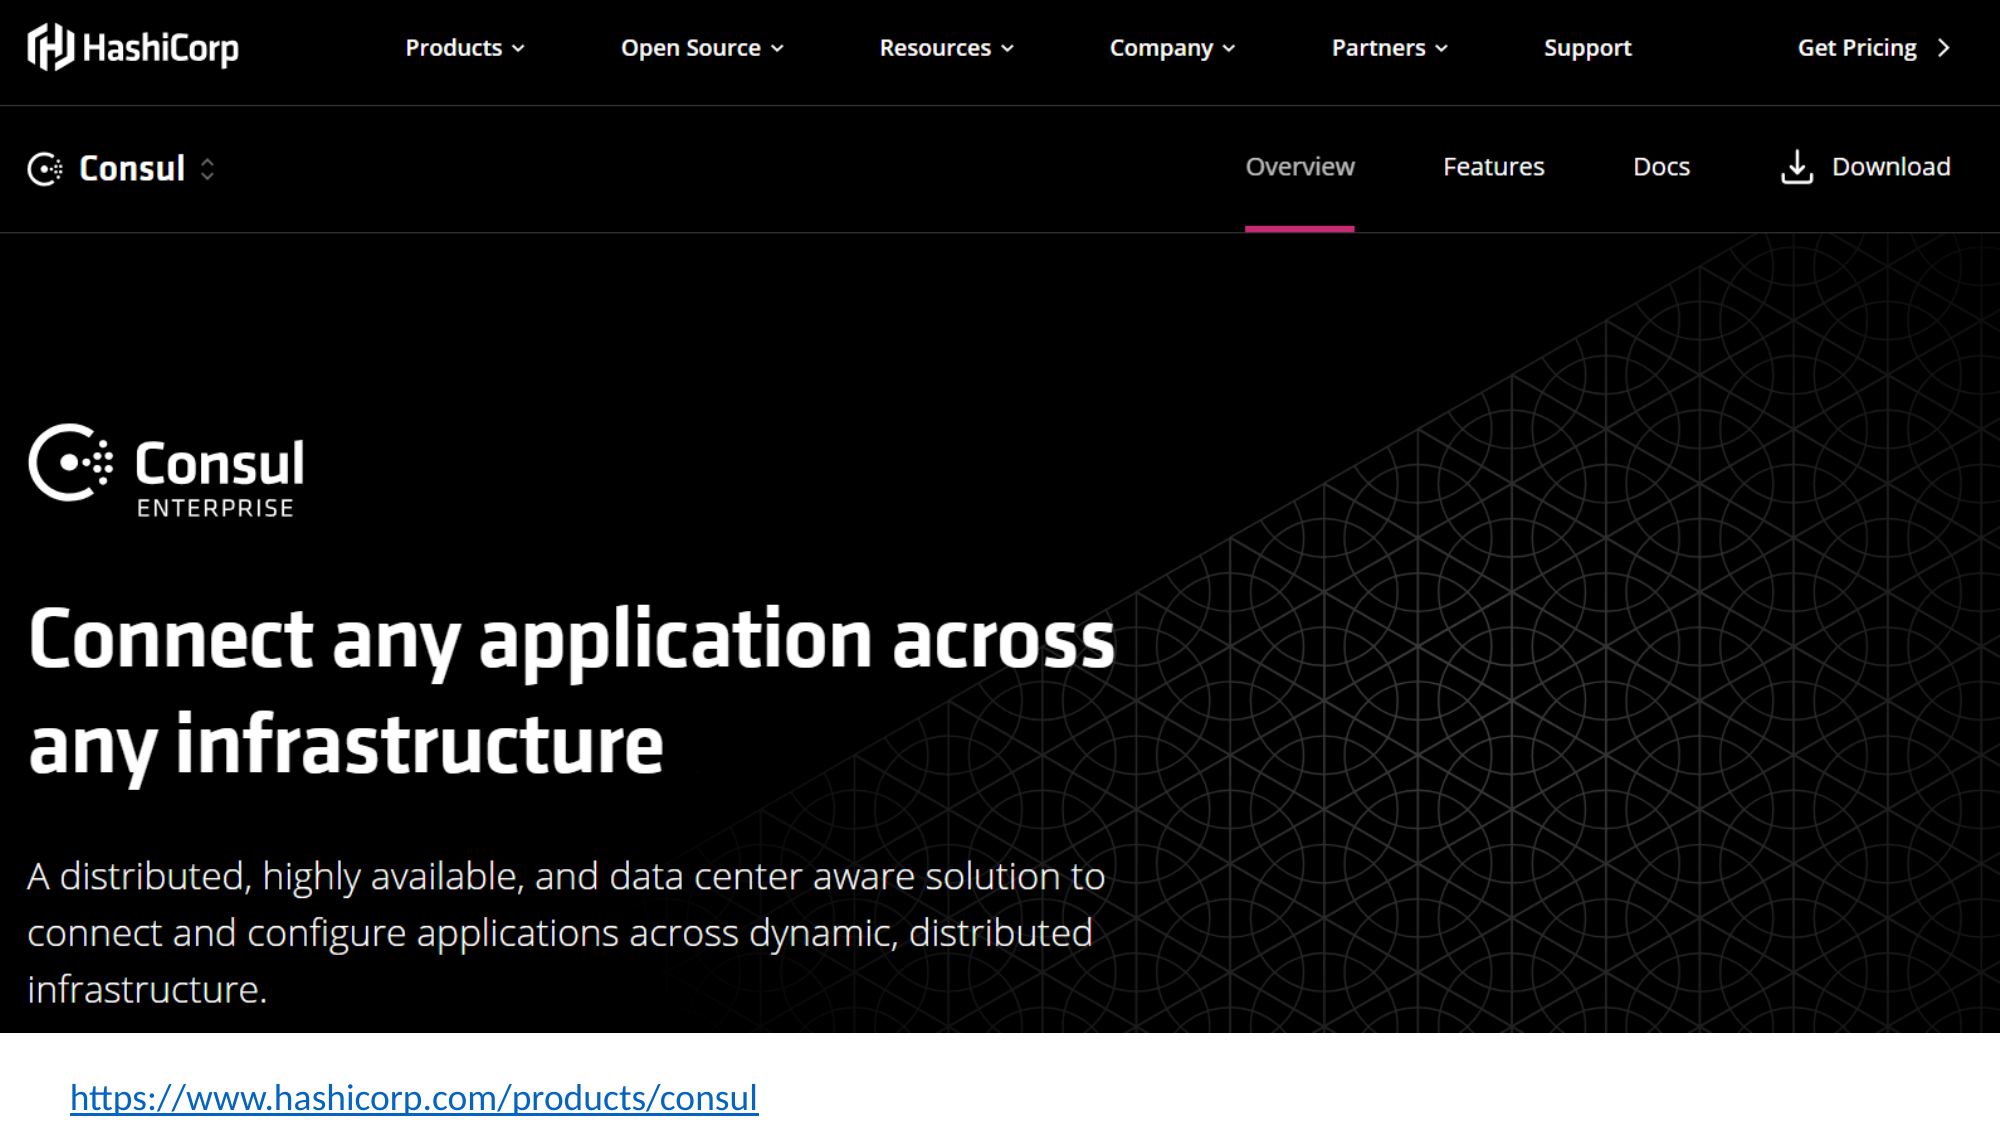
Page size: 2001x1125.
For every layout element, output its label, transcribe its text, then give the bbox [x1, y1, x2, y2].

text_box https://www.hashicorp.com/products/consul [55, 1065, 774, 1125]
picture [0, 0, 2000, 1033]
